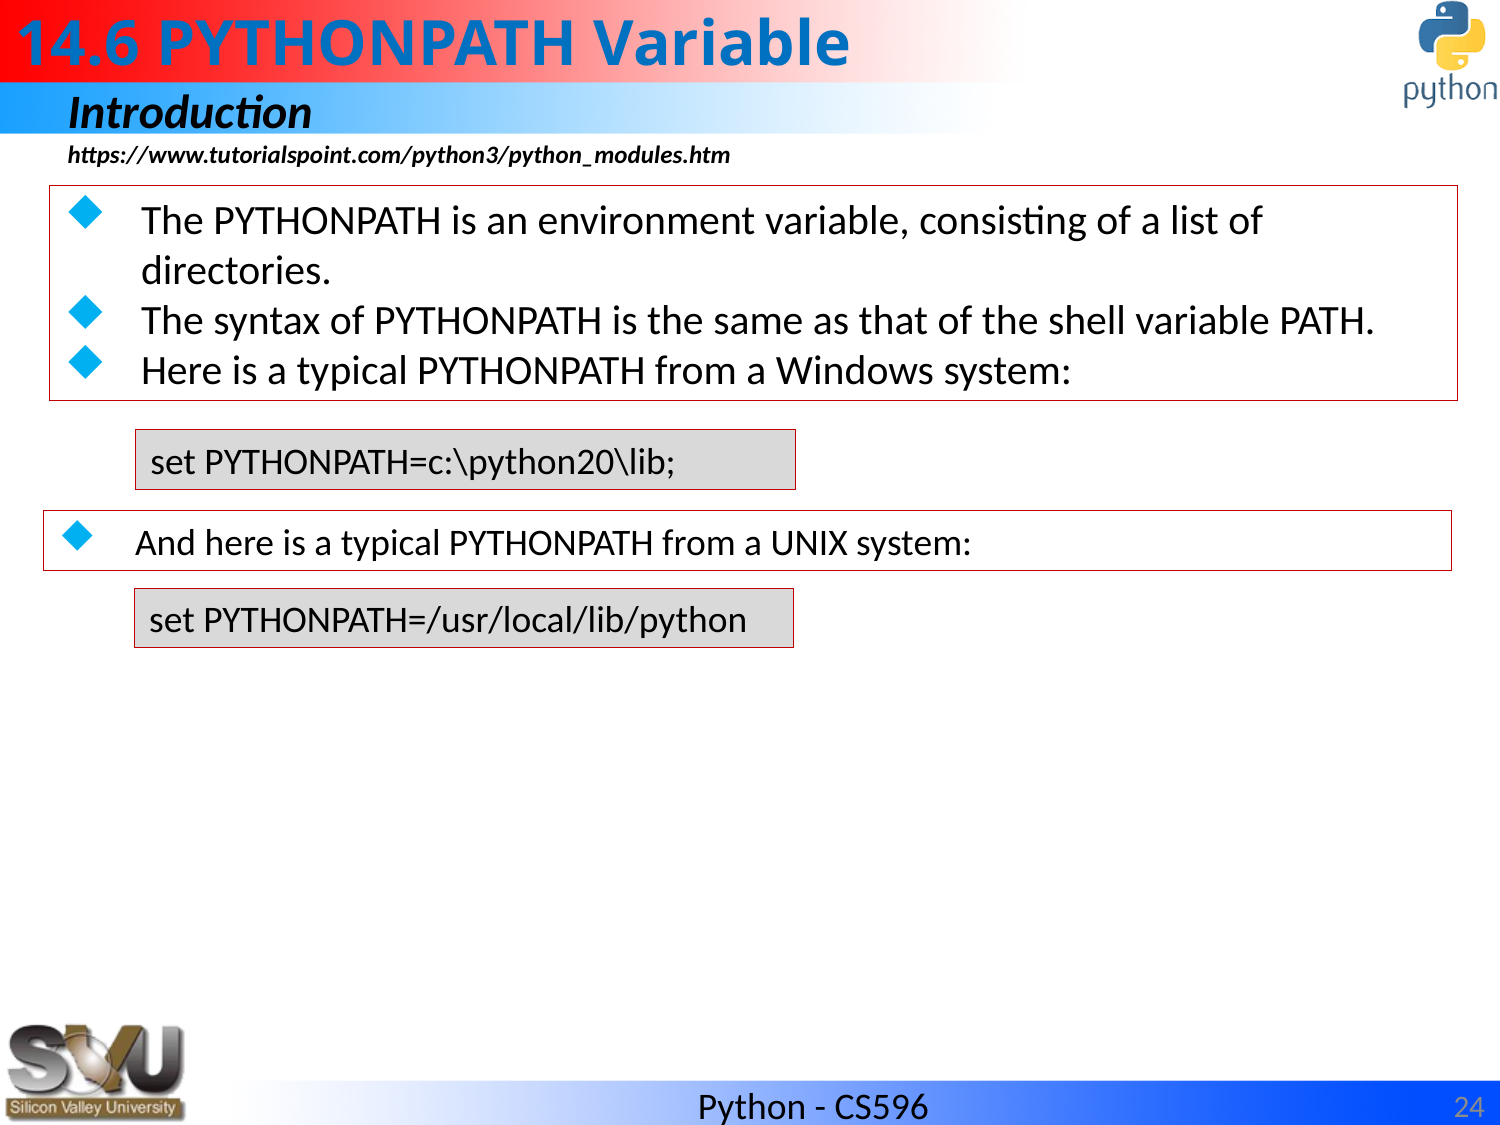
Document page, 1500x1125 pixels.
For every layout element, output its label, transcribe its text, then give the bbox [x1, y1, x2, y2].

title 14.6 PYTHONPATH Variable [0, 0, 1402, 95]
picture [0, 0, 1500, 1125]
text_box And here is a typical PYTHONPATH from a UNIX system: [43, 510, 1452, 571]
text_box Introduction https://www.tutorialspoint.com/python3/python_modules.htm [52, 73, 1008, 176]
text_box Python - CS596 [462, 1075, 1165, 1125]
text_box The PYTHONPATH is an environment variable, consisting of a list of directories. The syntax of PYTHONPATH is the same as that of the shell variable PATH. Here is a typical PYTHONPATH from a Windows system: [49, 185, 1458, 401]
text_box set PYTHONPATH=c:\python20\lib; [135, 429, 796, 490]
text_box set PYTHONPATH=/usr/local/lib/python [134, 588, 794, 648]
slide_number 24 [1162, 1074, 1500, 1125]
